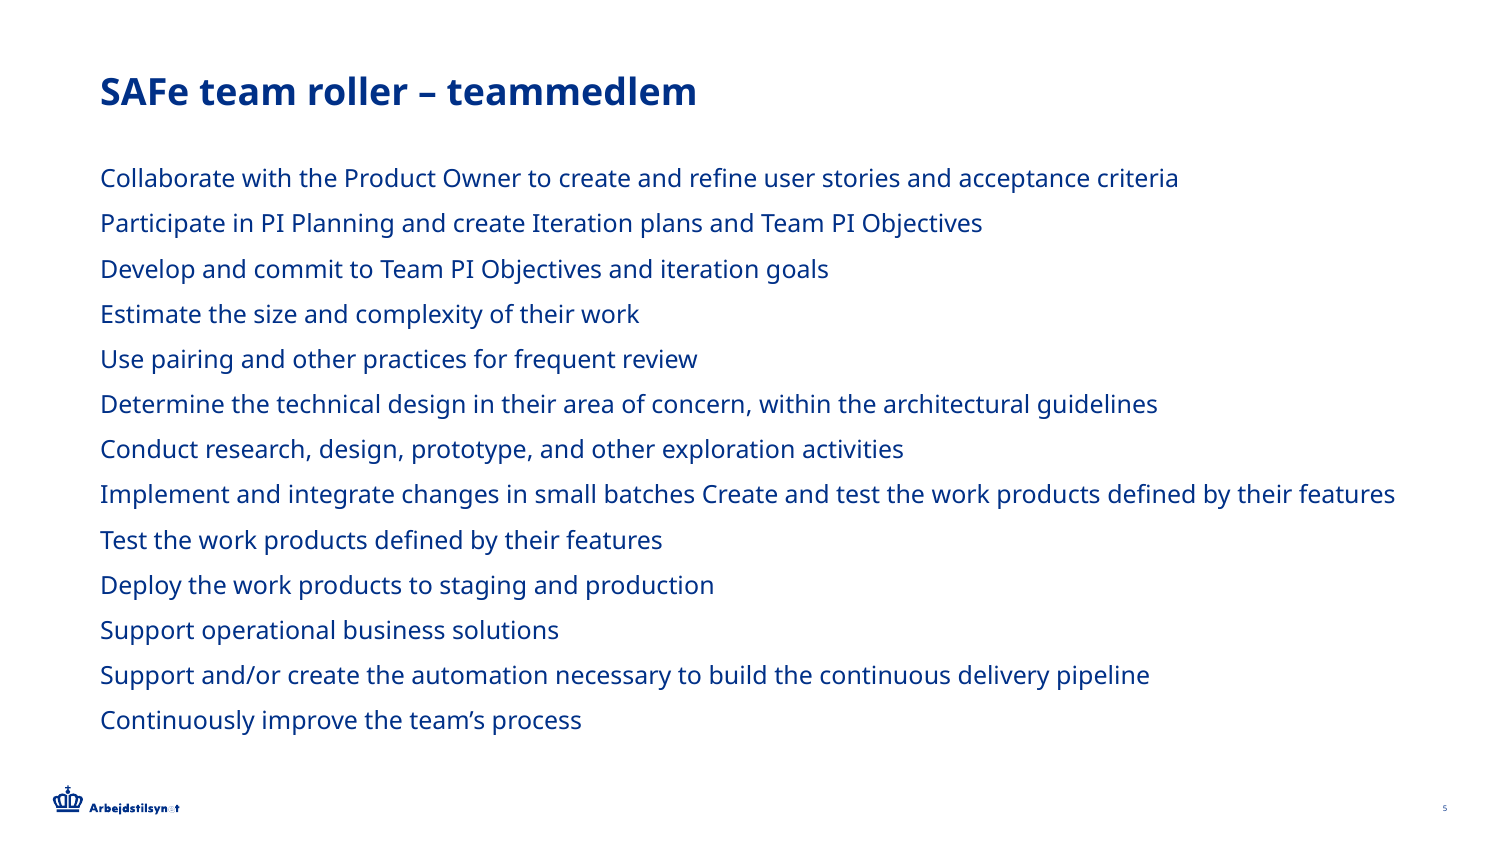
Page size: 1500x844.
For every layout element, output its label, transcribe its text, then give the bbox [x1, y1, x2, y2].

slide_number 5 [1132, 791, 1448, 814]
list Collaborate with the Product Owner to create and refine user stories and acceptance criteria Participate in PI Planning and create Iteration plans and Team PI Objectives Develop and commit to Team PI Objectives and iteration goals Estimate the size and complexity of their work Use pairing and other practices for frequent review Determine the technical design in their area of concern, within the architectural guidelines Conduct research, design, prototype, and other exploration activities Implement and integrate changes in small batches Create and test the work products defined by their features Test the work products defined by their features Deploy the work products to staging and production Support operational business solutions Support and/or create the automation necessary to build the continuous delivery pipeline Continuously improve the team’s process [100, 161, 1407, 792]
title SAFe team roller – teammedlem [100, 66, 1495, 110]
